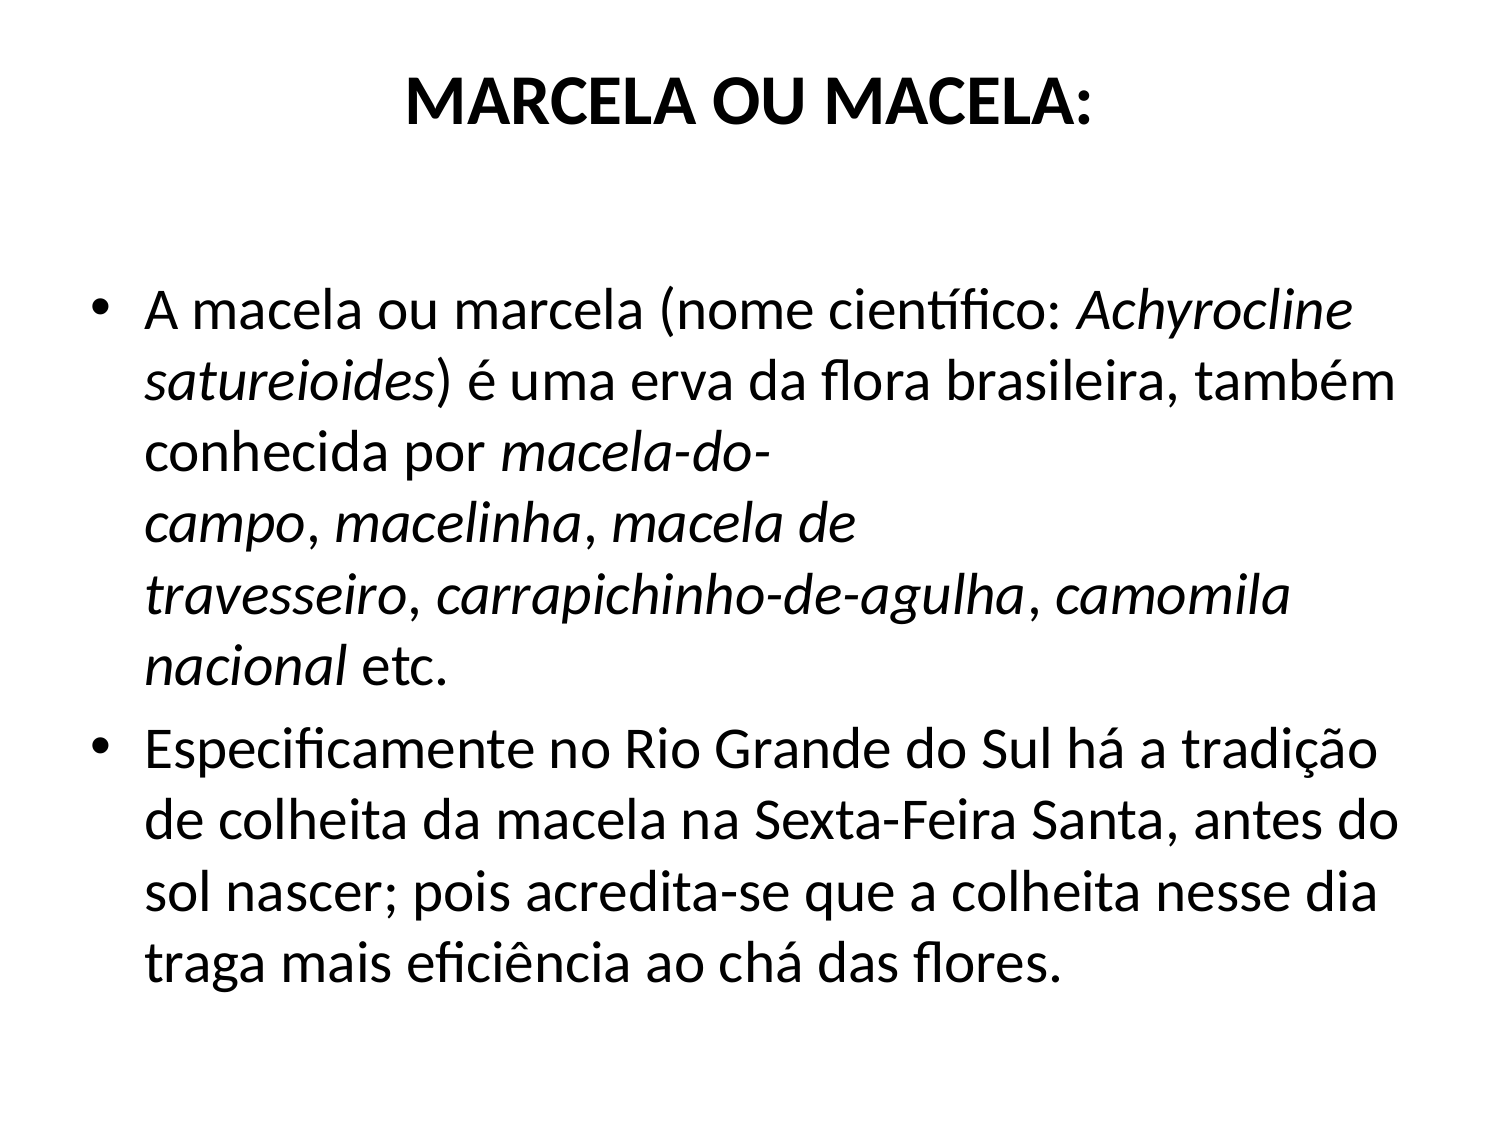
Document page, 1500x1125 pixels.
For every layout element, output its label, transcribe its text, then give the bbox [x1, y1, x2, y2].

list A macela ou marcela (nome científico: Achyrocline satureioides) é uma erva da flora brasileira, também conhecida por macela-do-campo, macelinha, macela de travesseiro, carrapichinho-de-agulha, camomila nacional etc. Especificamente no Rio Grande do Sul há a tradição de colheita da macela na Sexta-Feira Santa, antes do sol nascer; pois acredita-se que a colheita nesse dia traga mais eficiência ao chá das flores. [75, 262, 1425, 1005]
title MARCELA OU MACELA: [75, 45, 1425, 233]
